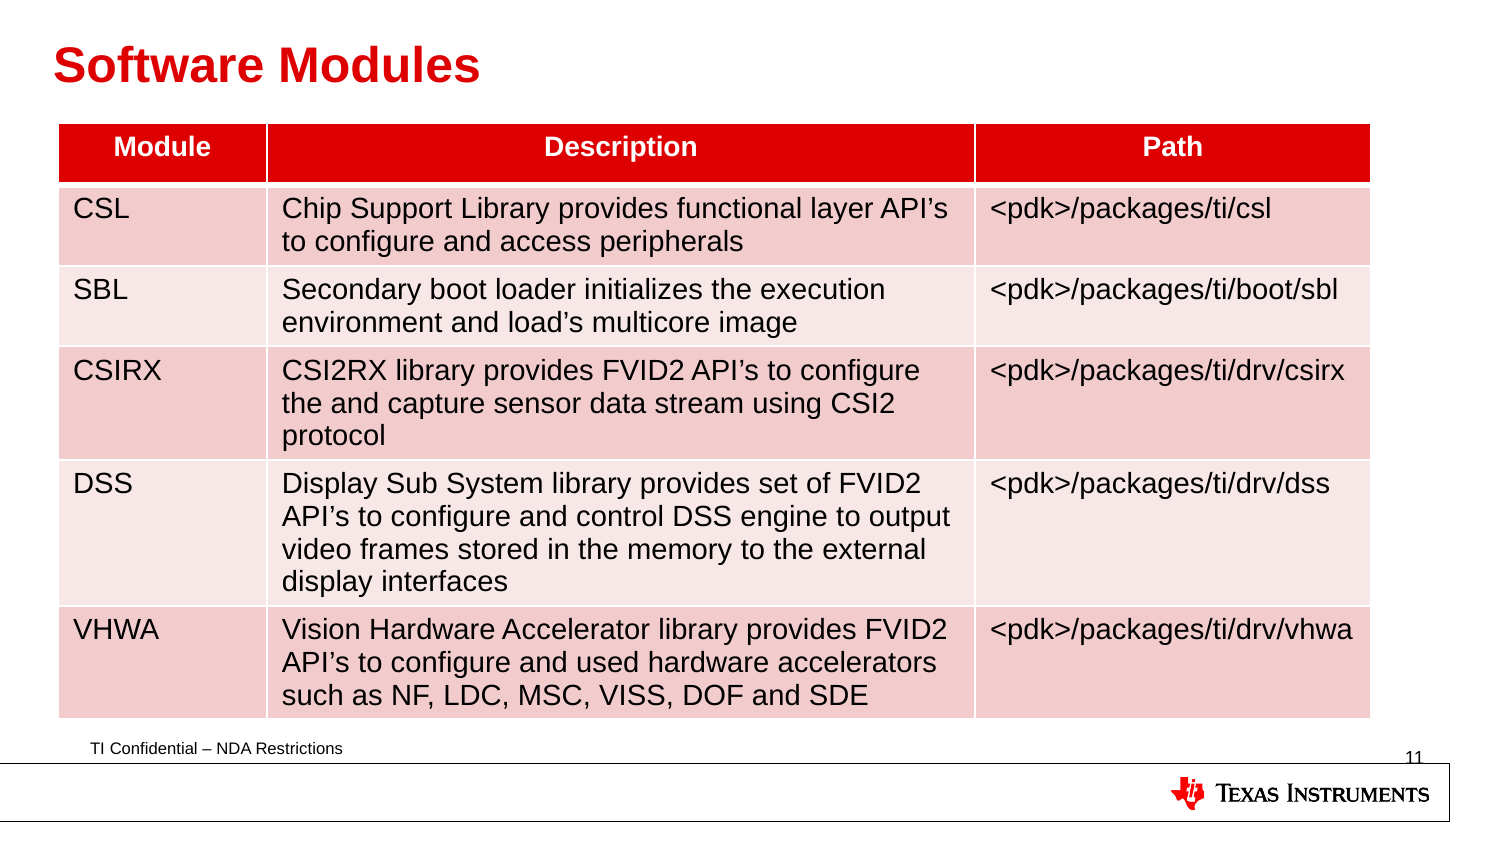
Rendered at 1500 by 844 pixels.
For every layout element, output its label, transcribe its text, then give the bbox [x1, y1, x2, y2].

table_cell CSL [59, 188, 266, 265]
table_cell <pdk>/packages/ti/drv/dss [976, 461, 1370, 605]
title Software Modules [37, 17, 1426, 119]
table_cell <pdk>/packages/ti/csl [976, 188, 1370, 265]
table_cell Chip Support Library provides functional layer API’s to configure and access peripherals [268, 188, 974, 265]
table_cell Vision Hardware Accelerator library provides FVID2 API’s to configure and used hardware accelerators such as NF, LDC, MSC, VISS, DOF and SDE [268, 607, 974, 718]
picture [1171, 777, 1429, 810]
table_header Description [268, 124, 974, 182]
table_cell <pdk>/packages/ti/boot/sbl [976, 267, 1370, 345]
table_cell CSI2RX library provides FVID2 API’s to configure the and capture sensor data stream using CSI2 protocol [268, 347, 974, 459]
table_header Module [59, 124, 266, 182]
slide_number 11 [1089, 744, 1440, 770]
table_cell CSIRX [59, 347, 266, 459]
table_cell Display Sub System library provides set of FVID2 API’s to configure and control DSS engine to output video frames stored in the memory to the external display interfaces [268, 461, 974, 605]
table_cell <pdk>/packages/ti/drv/csirx [976, 347, 1370, 459]
table_cell DSS [59, 461, 266, 605]
table_cell SBL [59, 267, 266, 345]
table_header Path [976, 124, 1370, 182]
table_cell <pdk>/packages/ti/drv/vhwa [976, 607, 1370, 718]
table_cell Secondary boot loader initializes the execution environment and load’s multicore image [268, 267, 974, 345]
table_cell VHWA [59, 607, 266, 718]
